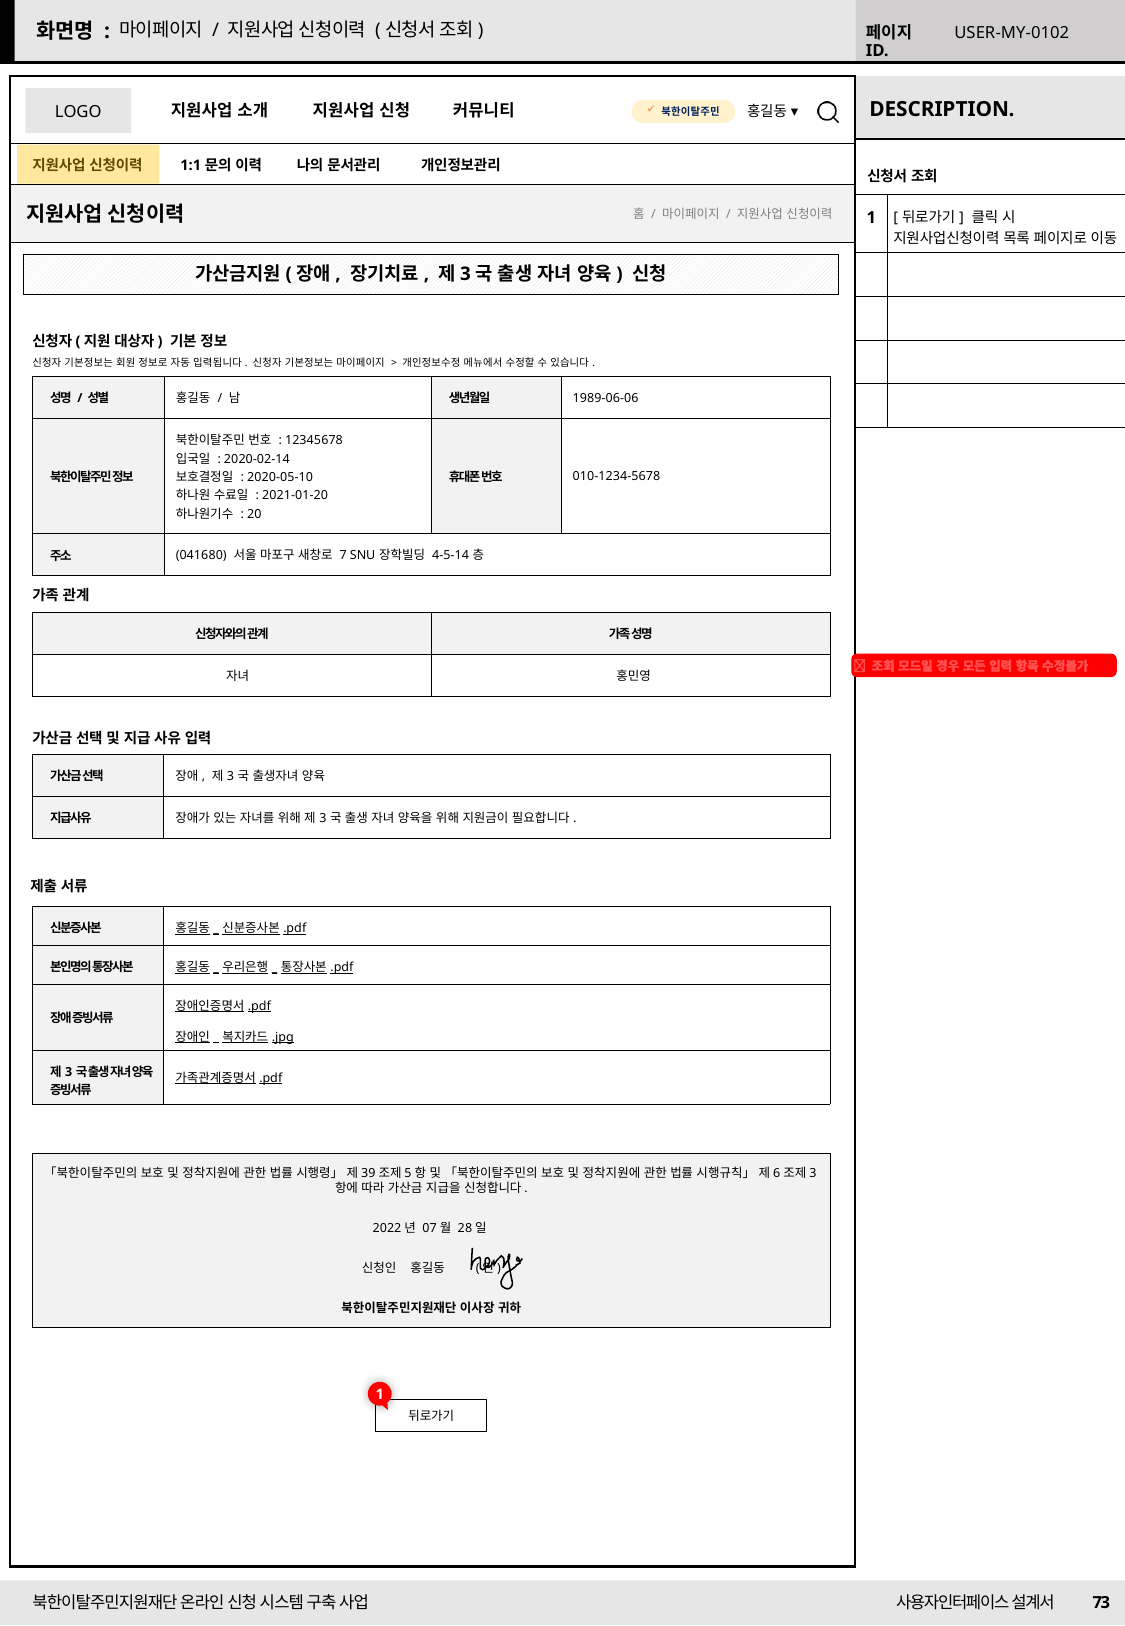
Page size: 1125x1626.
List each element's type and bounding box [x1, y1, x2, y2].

table_cell [432, 419, 561, 533]
table_cell [33, 946, 163, 984]
table_header [855, 153, 1125, 194]
table_cell [33, 1051, 163, 1104]
text_box [850, 653, 1118, 678]
table_cell [164, 797, 830, 838]
list [513, 200, 839, 230]
table_cell [165, 419, 431, 533]
text_box [16, 144, 160, 185]
slide_number [1077, 1584, 1125, 1620]
table_cell [855, 297, 887, 340]
text_box [32, 1153, 831, 1329]
table_cell [33, 419, 164, 533]
table_header [165, 377, 431, 418]
table_header [432, 613, 830, 654]
table_cell [562, 419, 830, 533]
table_cell [855, 341, 887, 383]
table_header [432, 377, 561, 418]
table_cell [855, 384, 887, 427]
list [20, 196, 392, 235]
table_header [164, 755, 830, 796]
table_cell [33, 534, 164, 575]
table_cell [33, 797, 163, 838]
table_cell [888, 384, 1125, 427]
table_cell [432, 655, 830, 696]
text_box [32, 324, 831, 376]
table_cell [888, 253, 1125, 296]
table_cell [888, 341, 1125, 383]
text_box [367, 1381, 488, 1433]
table_cell [164, 985, 830, 1050]
text_box [32, 721, 831, 754]
table_cell [888, 297, 1125, 340]
table_header [33, 755, 163, 796]
table_header [164, 907, 830, 945]
table_cell [164, 1051, 830, 1104]
text_box [23, 254, 839, 295]
table_cell [165, 534, 830, 575]
text_box [30, 869, 829, 902]
picture [817, 101, 839, 123]
table_header [33, 907, 163, 945]
text_box [32, 578, 831, 612]
table_cell [33, 985, 163, 1050]
table_cell [164, 946, 830, 984]
list [948, 16, 1125, 48]
table_cell [33, 655, 431, 696]
list [113, 13, 839, 49]
table_cell [855, 253, 887, 296]
table_header [562, 377, 830, 418]
table_header [33, 377, 164, 418]
table_header [33, 613, 431, 654]
table_cell [855, 195, 887, 252]
table_cell [888, 195, 1125, 252]
